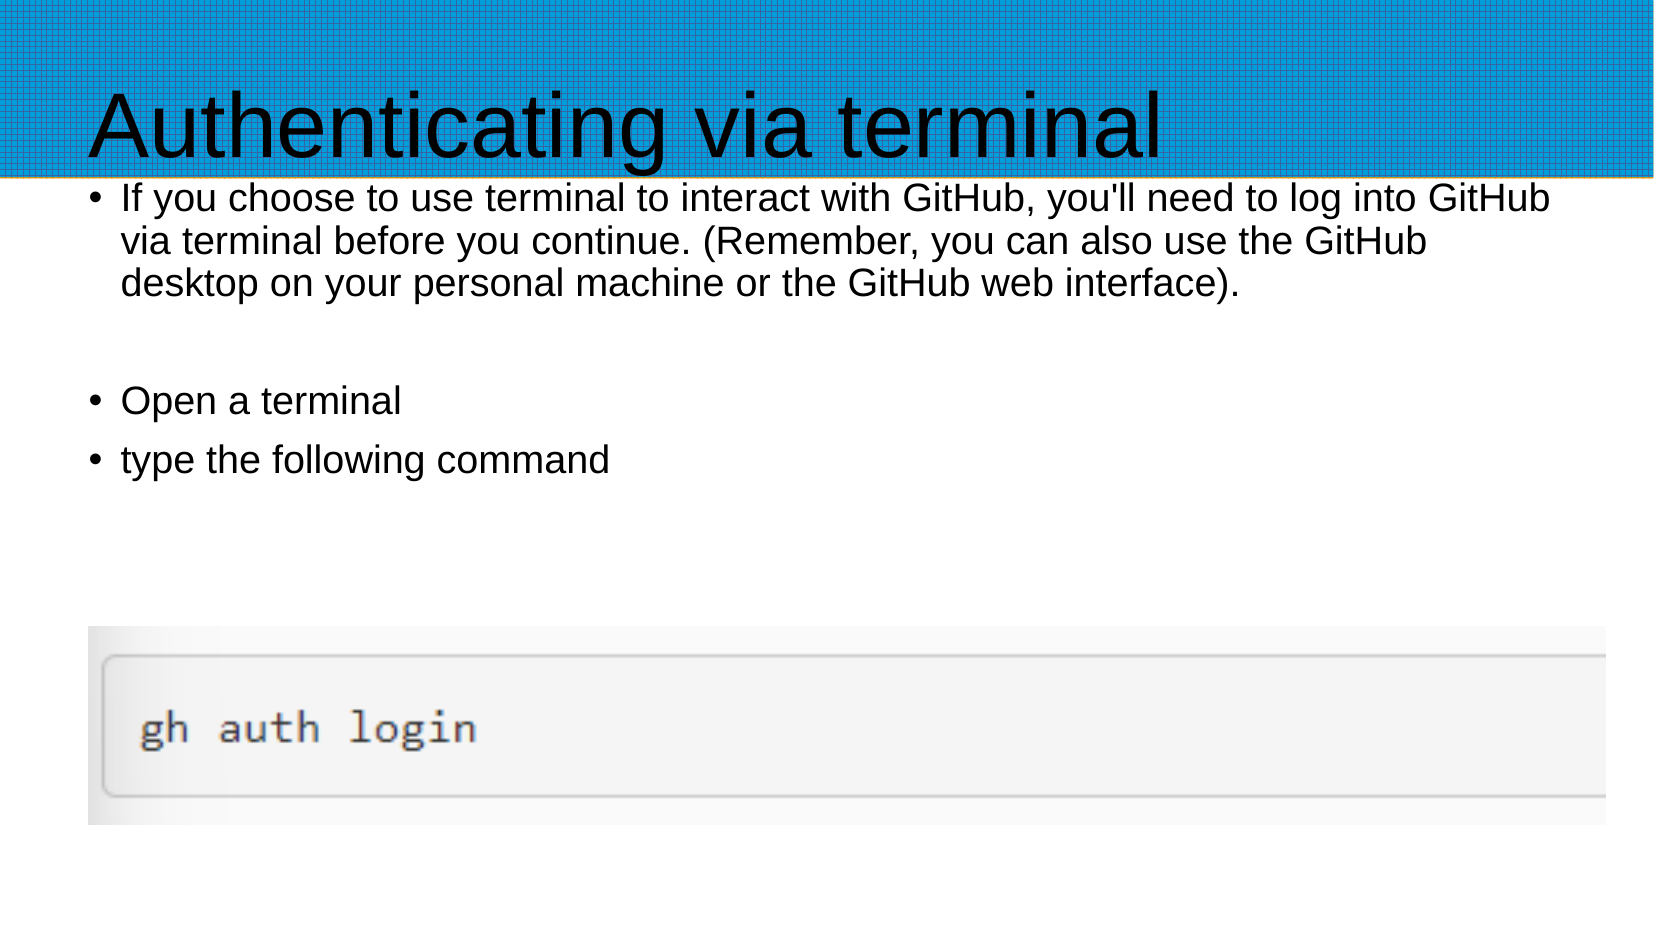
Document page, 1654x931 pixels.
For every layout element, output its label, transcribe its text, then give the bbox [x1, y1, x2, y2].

title Authenticating via terminal [88, 14, 1565, 177]
picture [0, 179, 1654, 931]
subtitle If you choose to use terminal to interact with GitHub, you'll need to log into GitHub via terminal before you continue. (Remember, you can also use the GitHub desktop on your personal machine or the GitHub web interface). Open a terminal type the following command [88, 177, 1565, 483]
